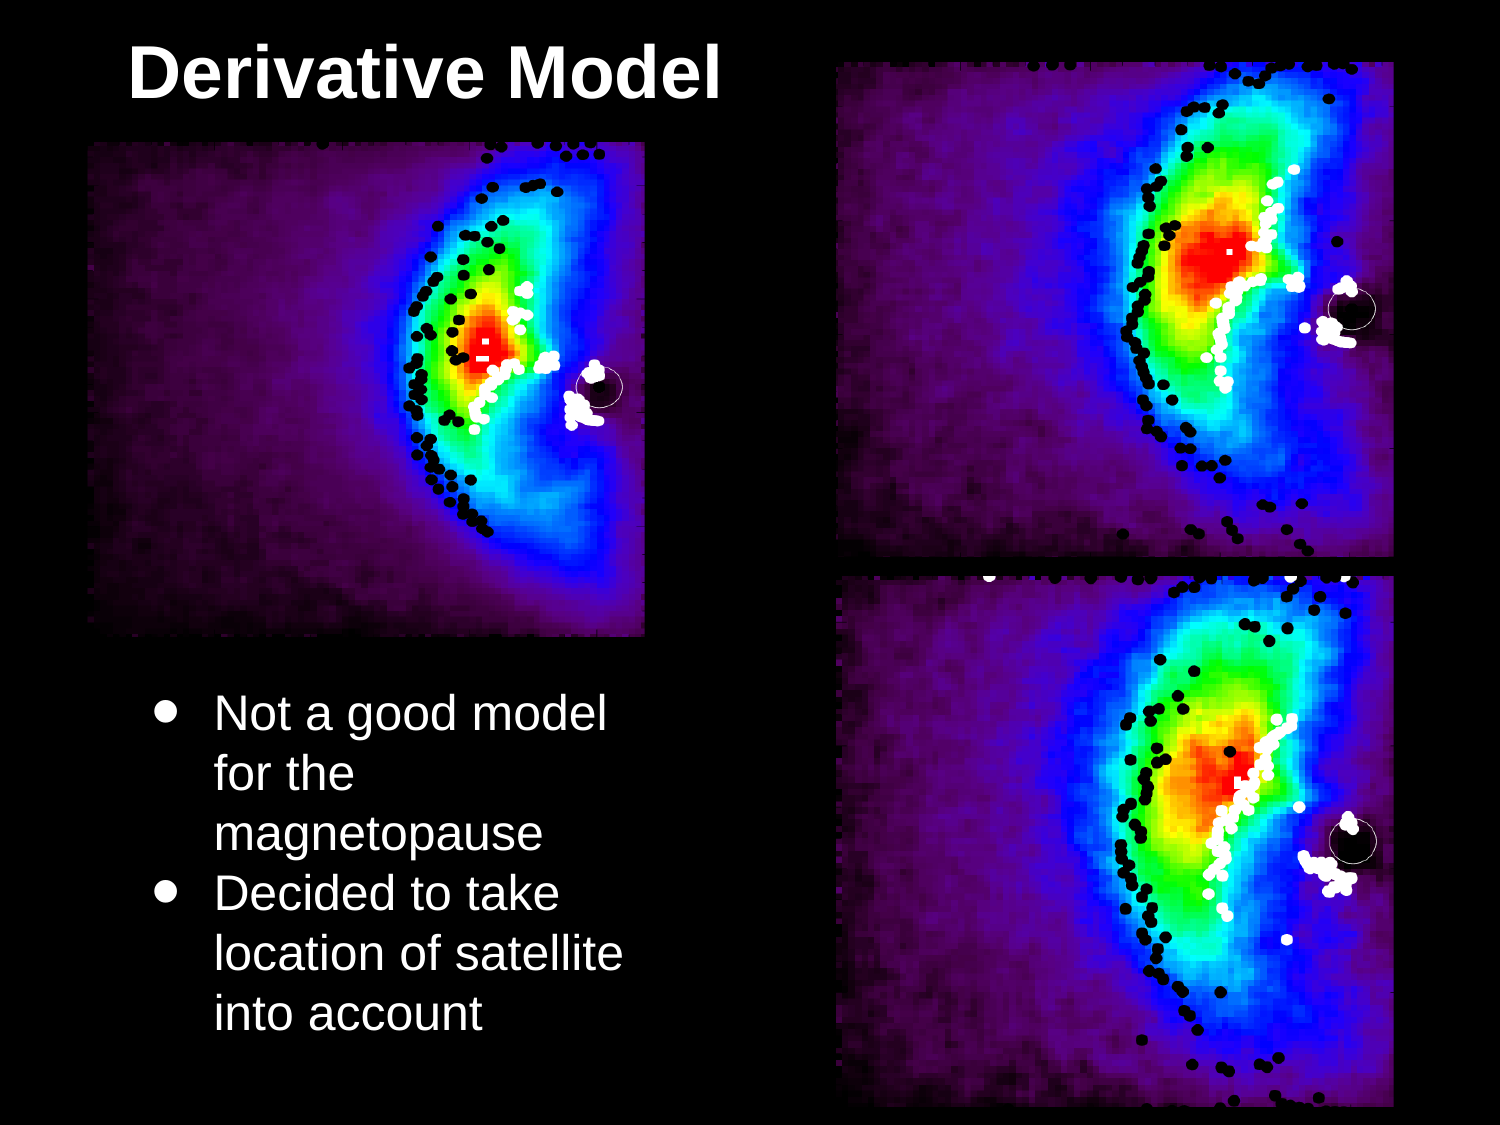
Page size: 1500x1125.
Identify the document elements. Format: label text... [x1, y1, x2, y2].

title Derivative Model [75, 18, 1425, 129]
text_box [836, 62, 1394, 557]
text_box Not a good model for the magnetopause Decided to take location of satellite into account [123, 665, 664, 1078]
text_box [87, 142, 645, 637]
text_box [836, 576, 1394, 1107]
